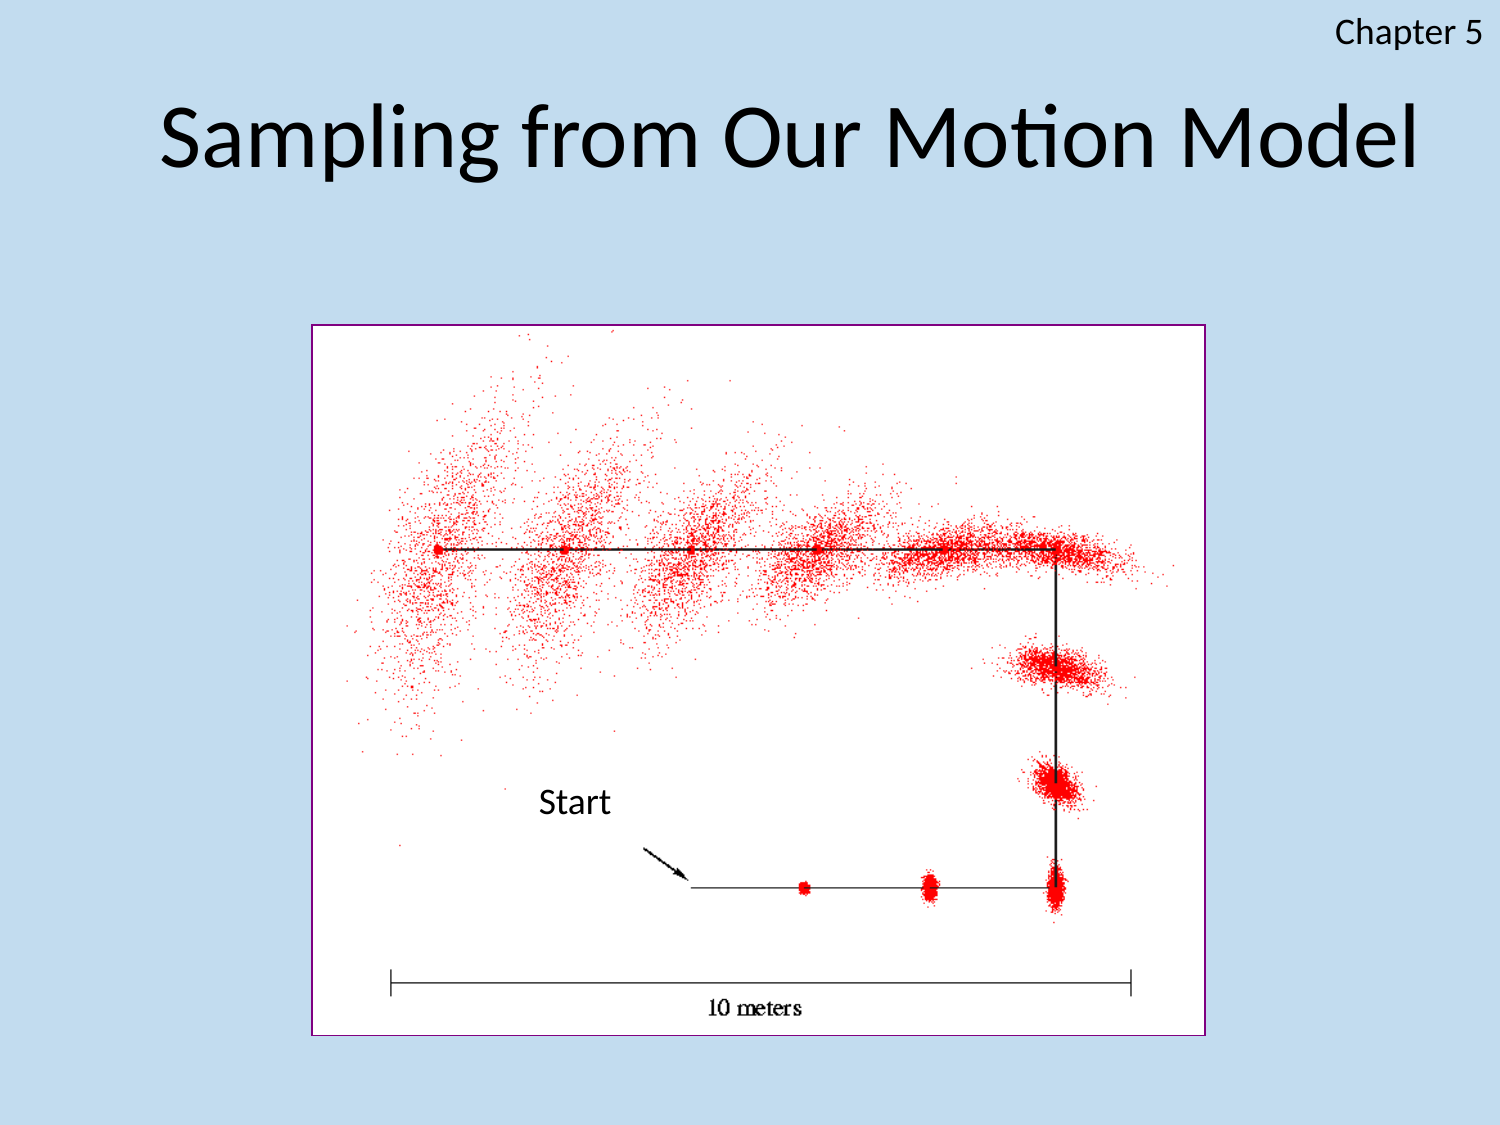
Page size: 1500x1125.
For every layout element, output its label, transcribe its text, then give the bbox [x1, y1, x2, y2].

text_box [312, 325, 1205, 1036]
text_box Chapter 5 [1320, 0, 1499, 60]
title Sampling from Our Motion Model [99, 32, 1482, 229]
